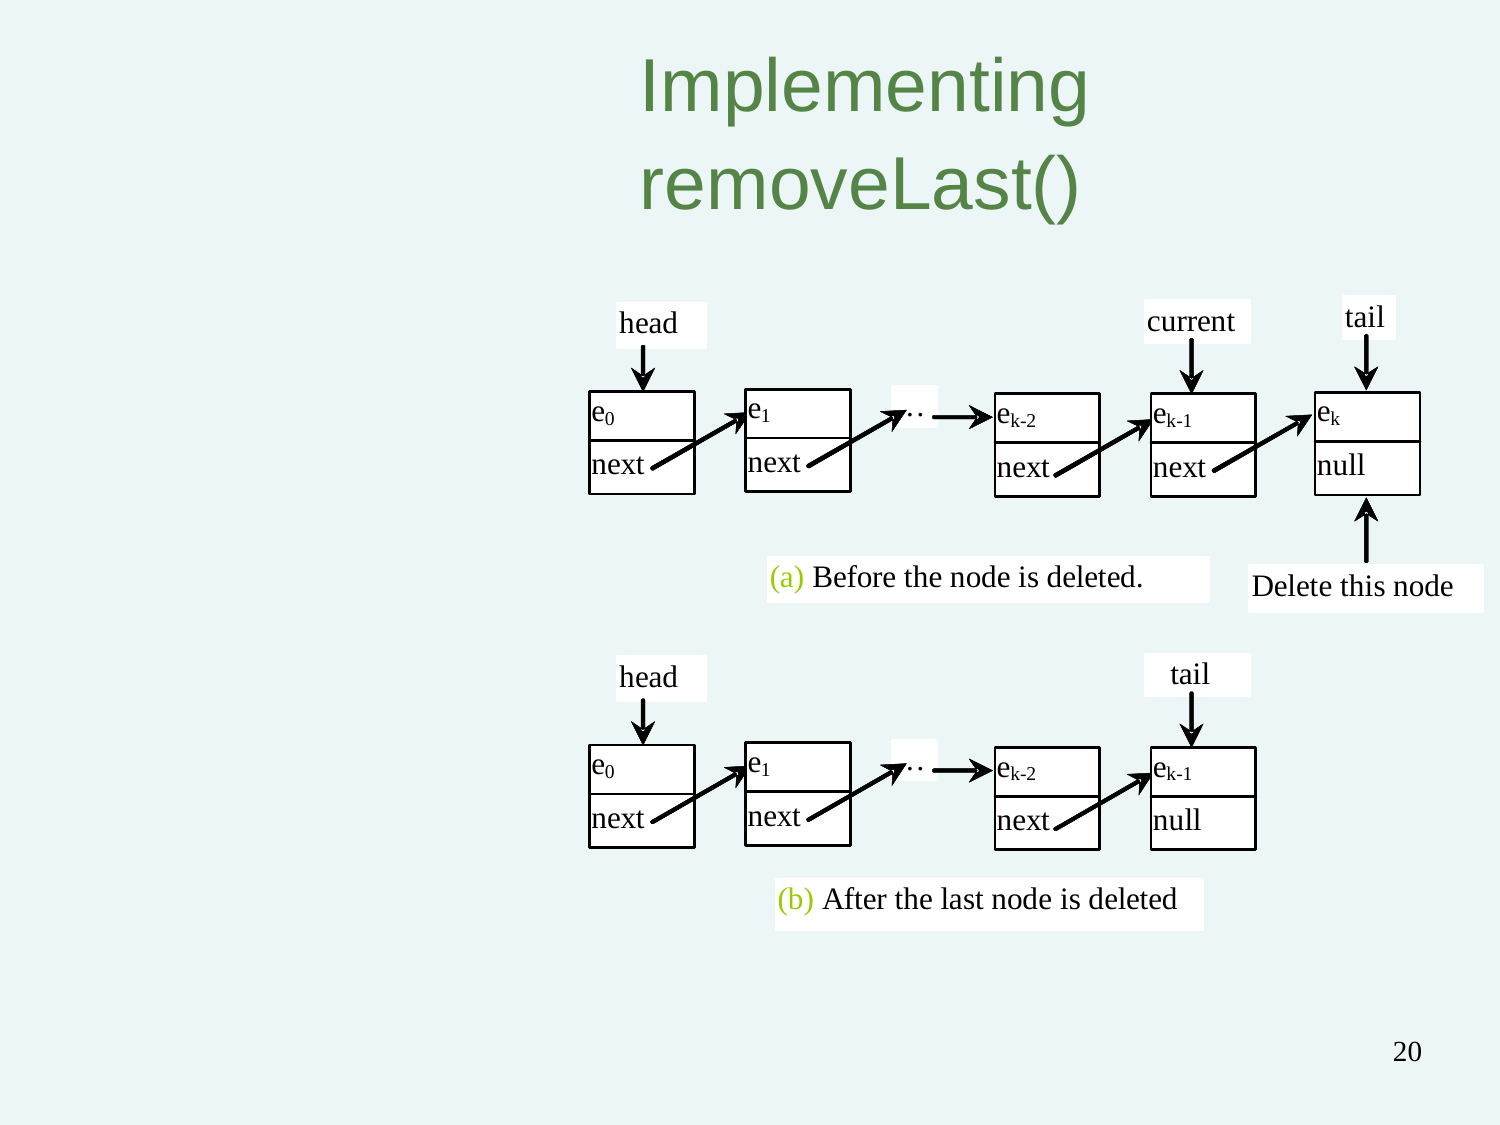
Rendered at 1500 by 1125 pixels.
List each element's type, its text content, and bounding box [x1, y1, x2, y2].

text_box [574, 287, 1500, 940]
slide_number 20 [1124, 999, 1438, 1076]
title Implementing removeLast() [624, 50, 1450, 213]
